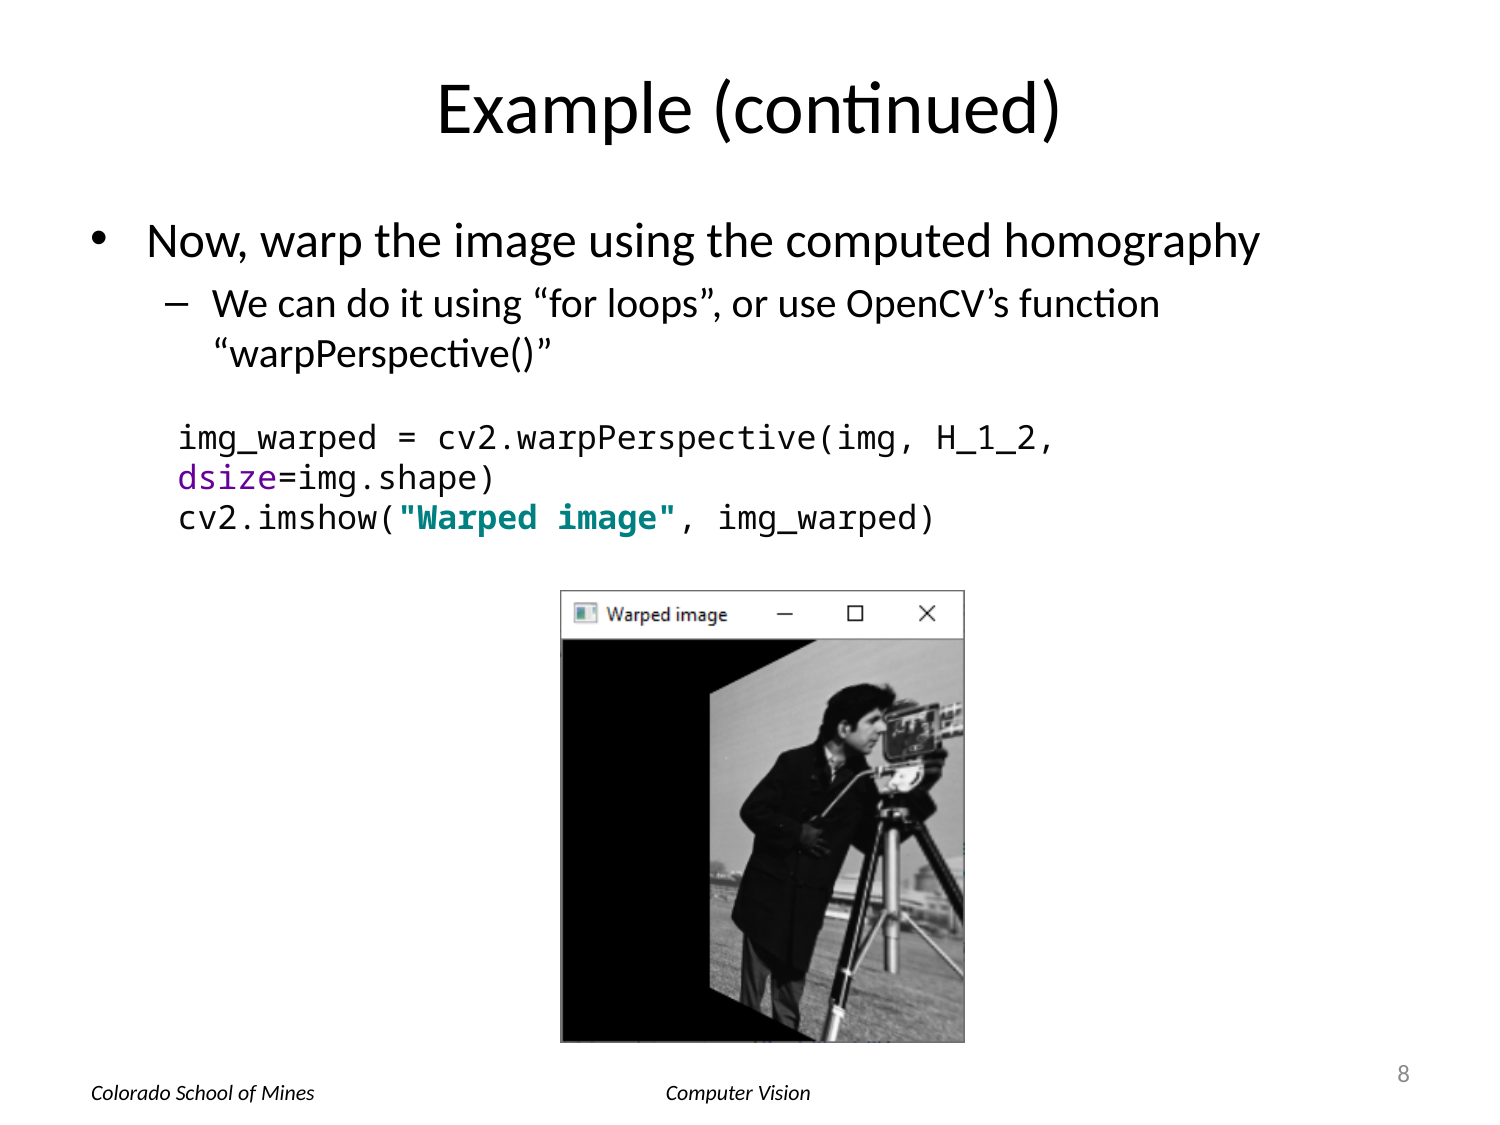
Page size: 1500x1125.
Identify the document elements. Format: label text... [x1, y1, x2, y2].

slide_number 8 [1074, 1042, 1425, 1103]
picture [559, 590, 966, 1043]
text_box img_warped = cv2.warpPerspective(img, H_1_2, dsize=img.shape) cv2.imshow("Warped image", img_warped) [162, 408, 1225, 544]
title Example (continued) [75, 45, 1425, 163]
list Now, warp the image using the computed homography We can do it using “for loops”, or use OpenCV’s function “warpPerspective()” [75, 200, 1450, 1005]
